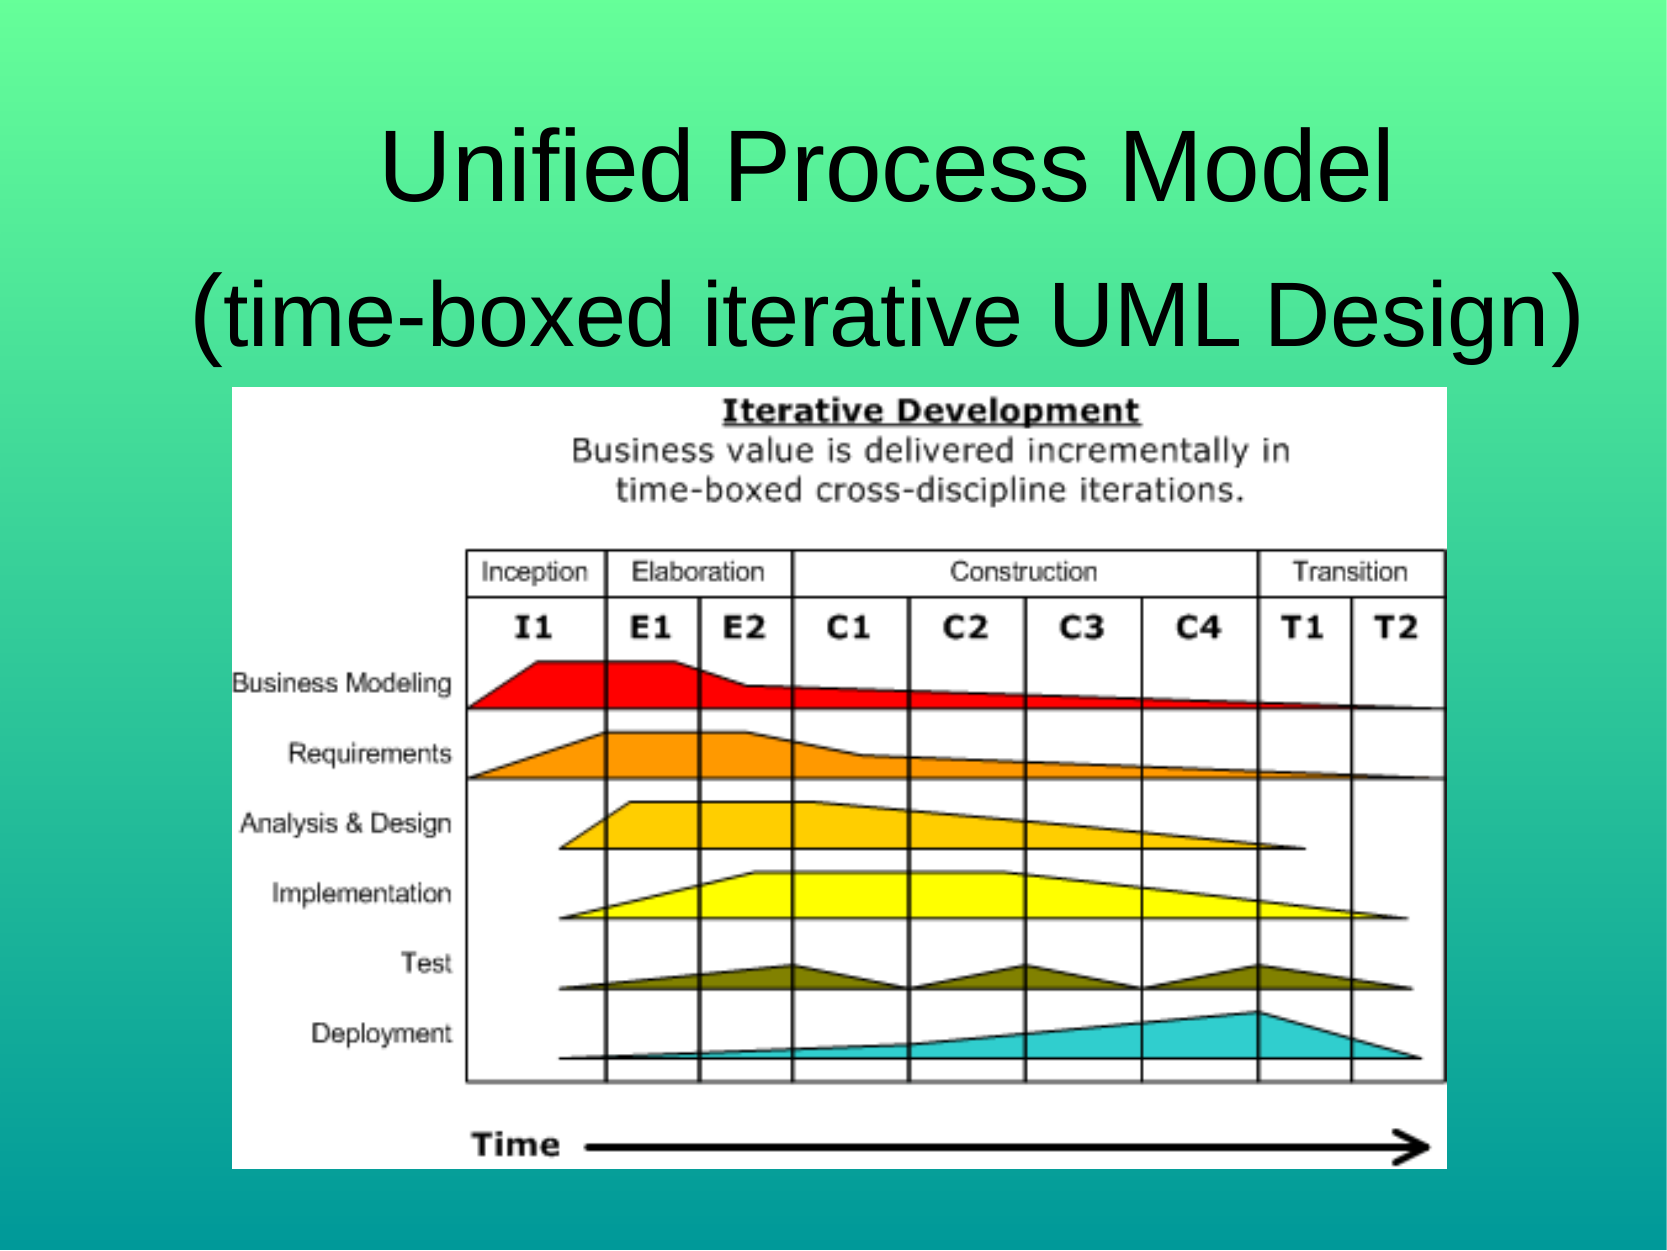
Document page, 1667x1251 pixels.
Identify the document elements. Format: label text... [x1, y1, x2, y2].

text_box Unified Process Model (time-boxed iterative UML Design) [141, 119, 1634, 324]
picture [0, 0, 1667, 1250]
